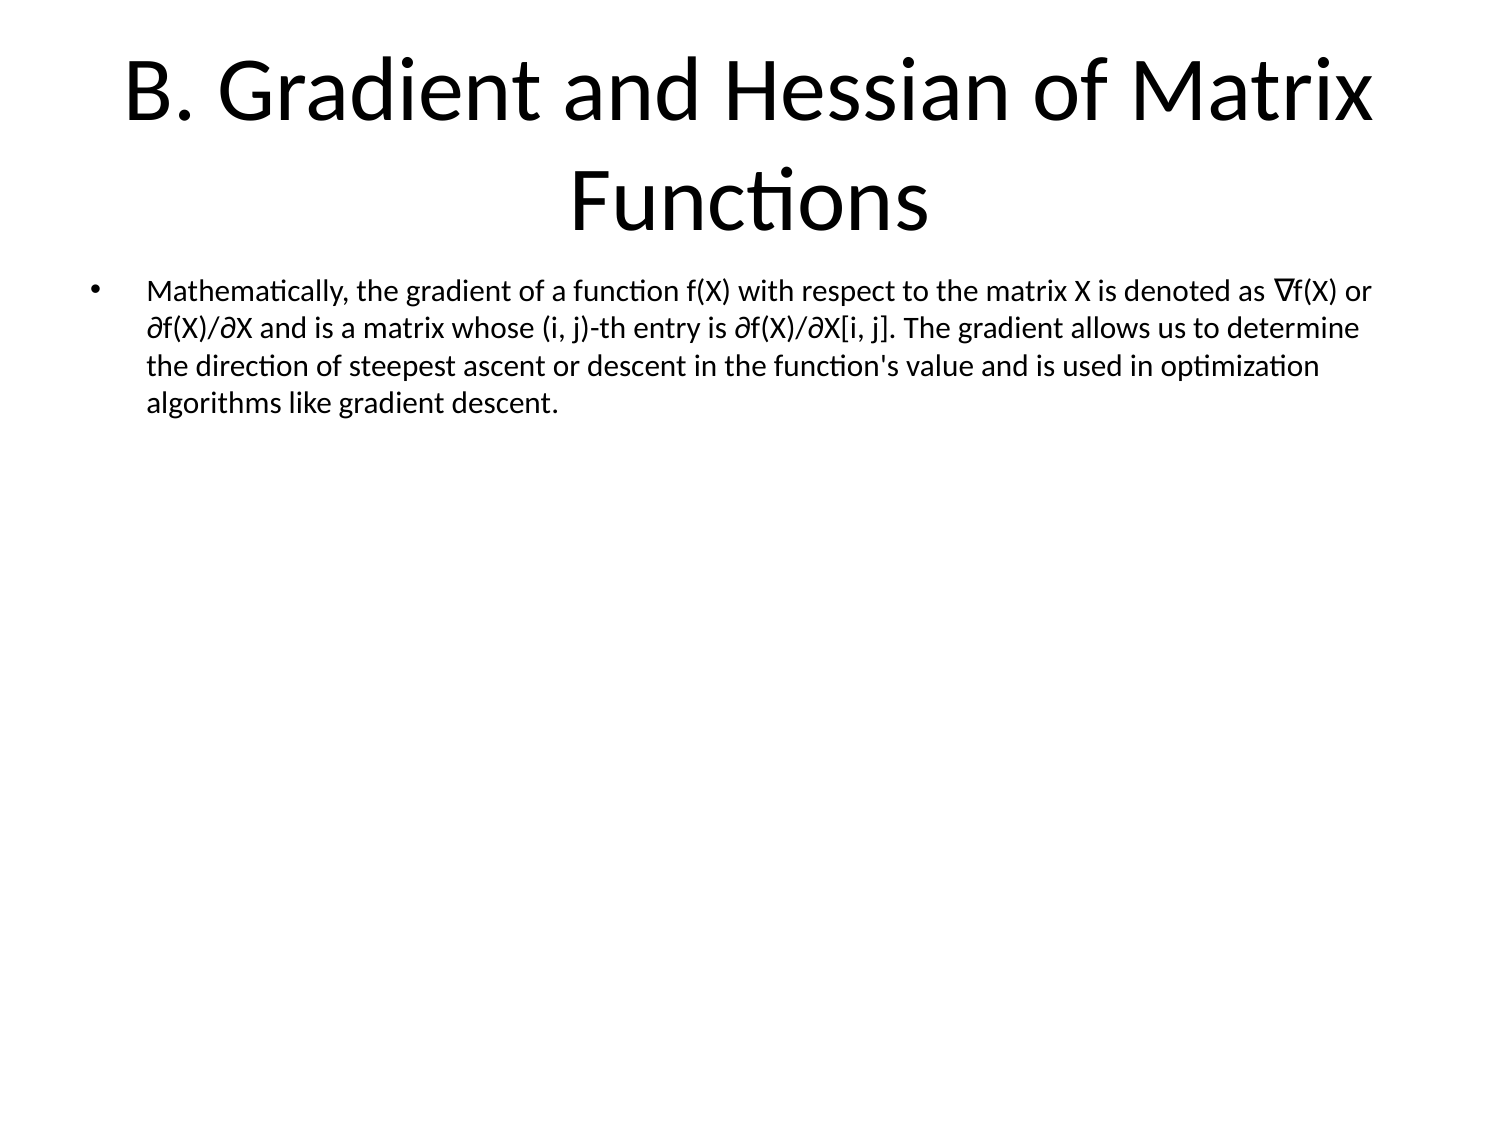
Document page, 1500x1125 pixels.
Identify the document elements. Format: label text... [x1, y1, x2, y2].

list Mathematically, the gradient of a function f(X) with respect to the matrix X is denoted as ∇f(X) or ∂f(X)/∂X and is a matrix whose (i, j)-th entry is ∂f(X)/∂X[i, j]. The gradient allows us to determine the direction of steepest ascent or descent in the function's value and is used in optimization algorithms like gradient descent. [75, 262, 1425, 1005]
title B. Gradient and Hessian of Matrix Functions [75, 45, 1425, 233]
